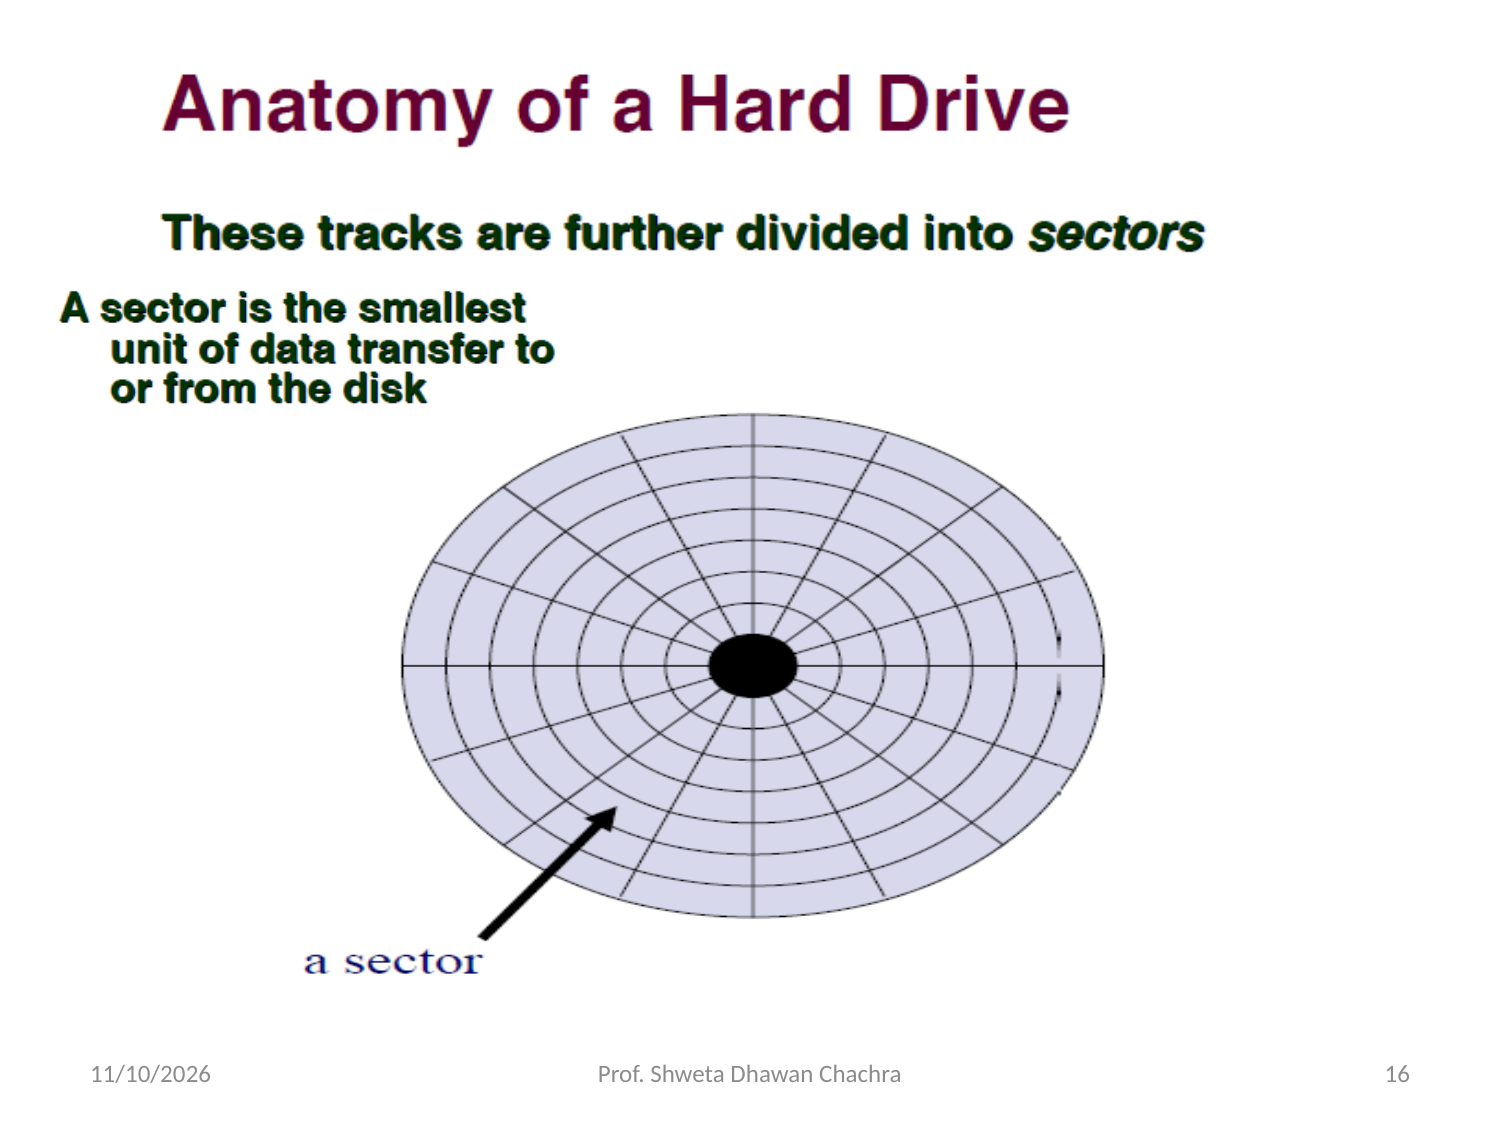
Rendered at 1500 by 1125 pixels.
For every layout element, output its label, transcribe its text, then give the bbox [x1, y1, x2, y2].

picture [54, 282, 1126, 988]
footer Prof. Shweta Dhawan Chachra [512, 1042, 988, 1103]
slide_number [75, 1042, 425, 1103]
picture [137, 37, 1313, 268]
slide_number 16 [1074, 1042, 1425, 1103]
